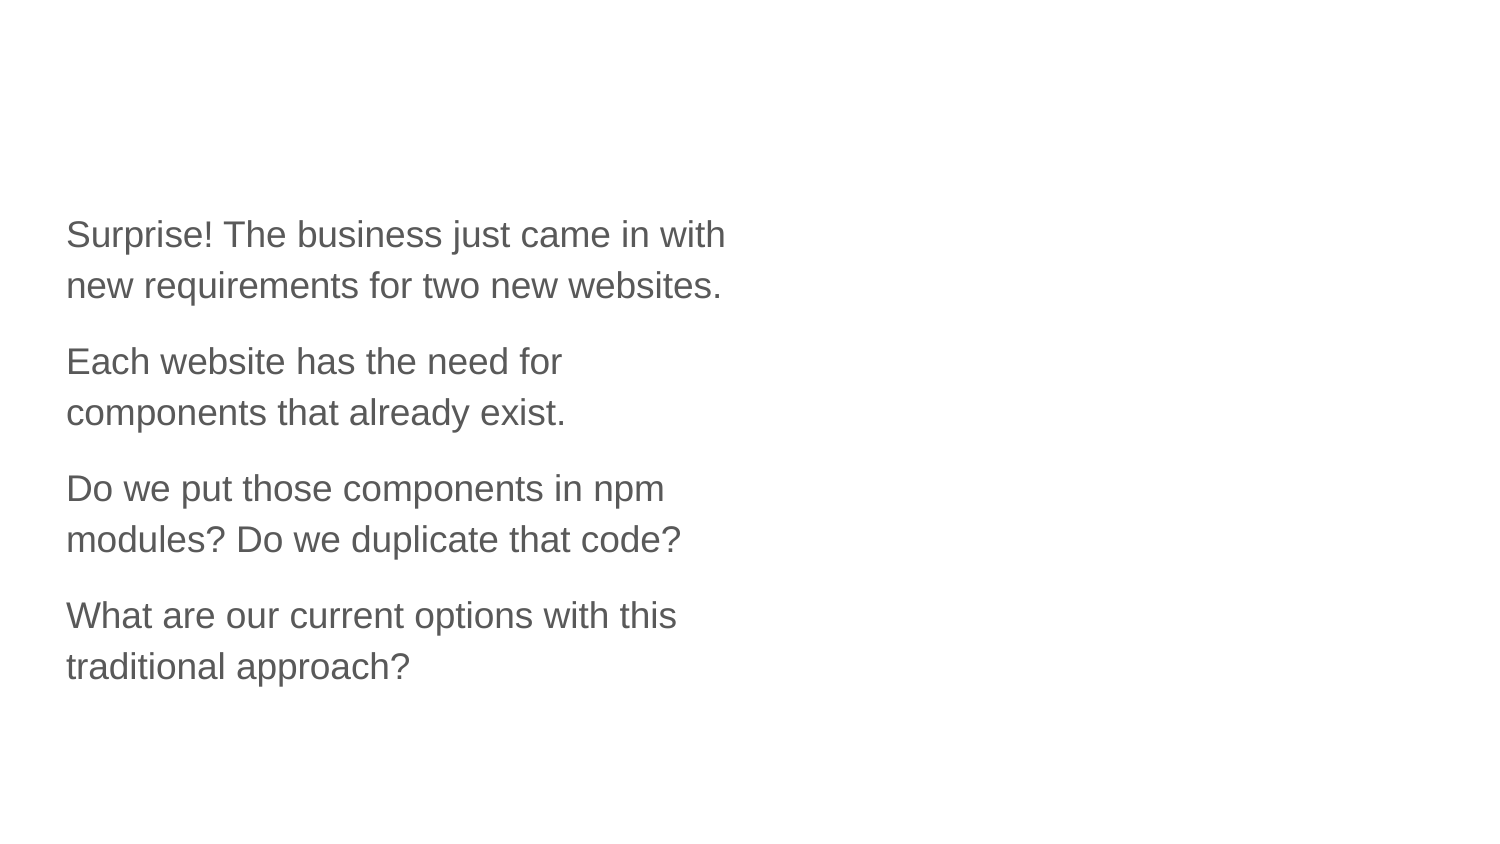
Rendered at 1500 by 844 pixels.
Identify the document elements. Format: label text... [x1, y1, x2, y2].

list Surprise! The business just came in with new requirements for two new websites. Each website has the need for components that already exist. Do we put those components in npm modules? Do we duplicate that code? What are our current options with this traditional approach? [51, 189, 745, 750]
